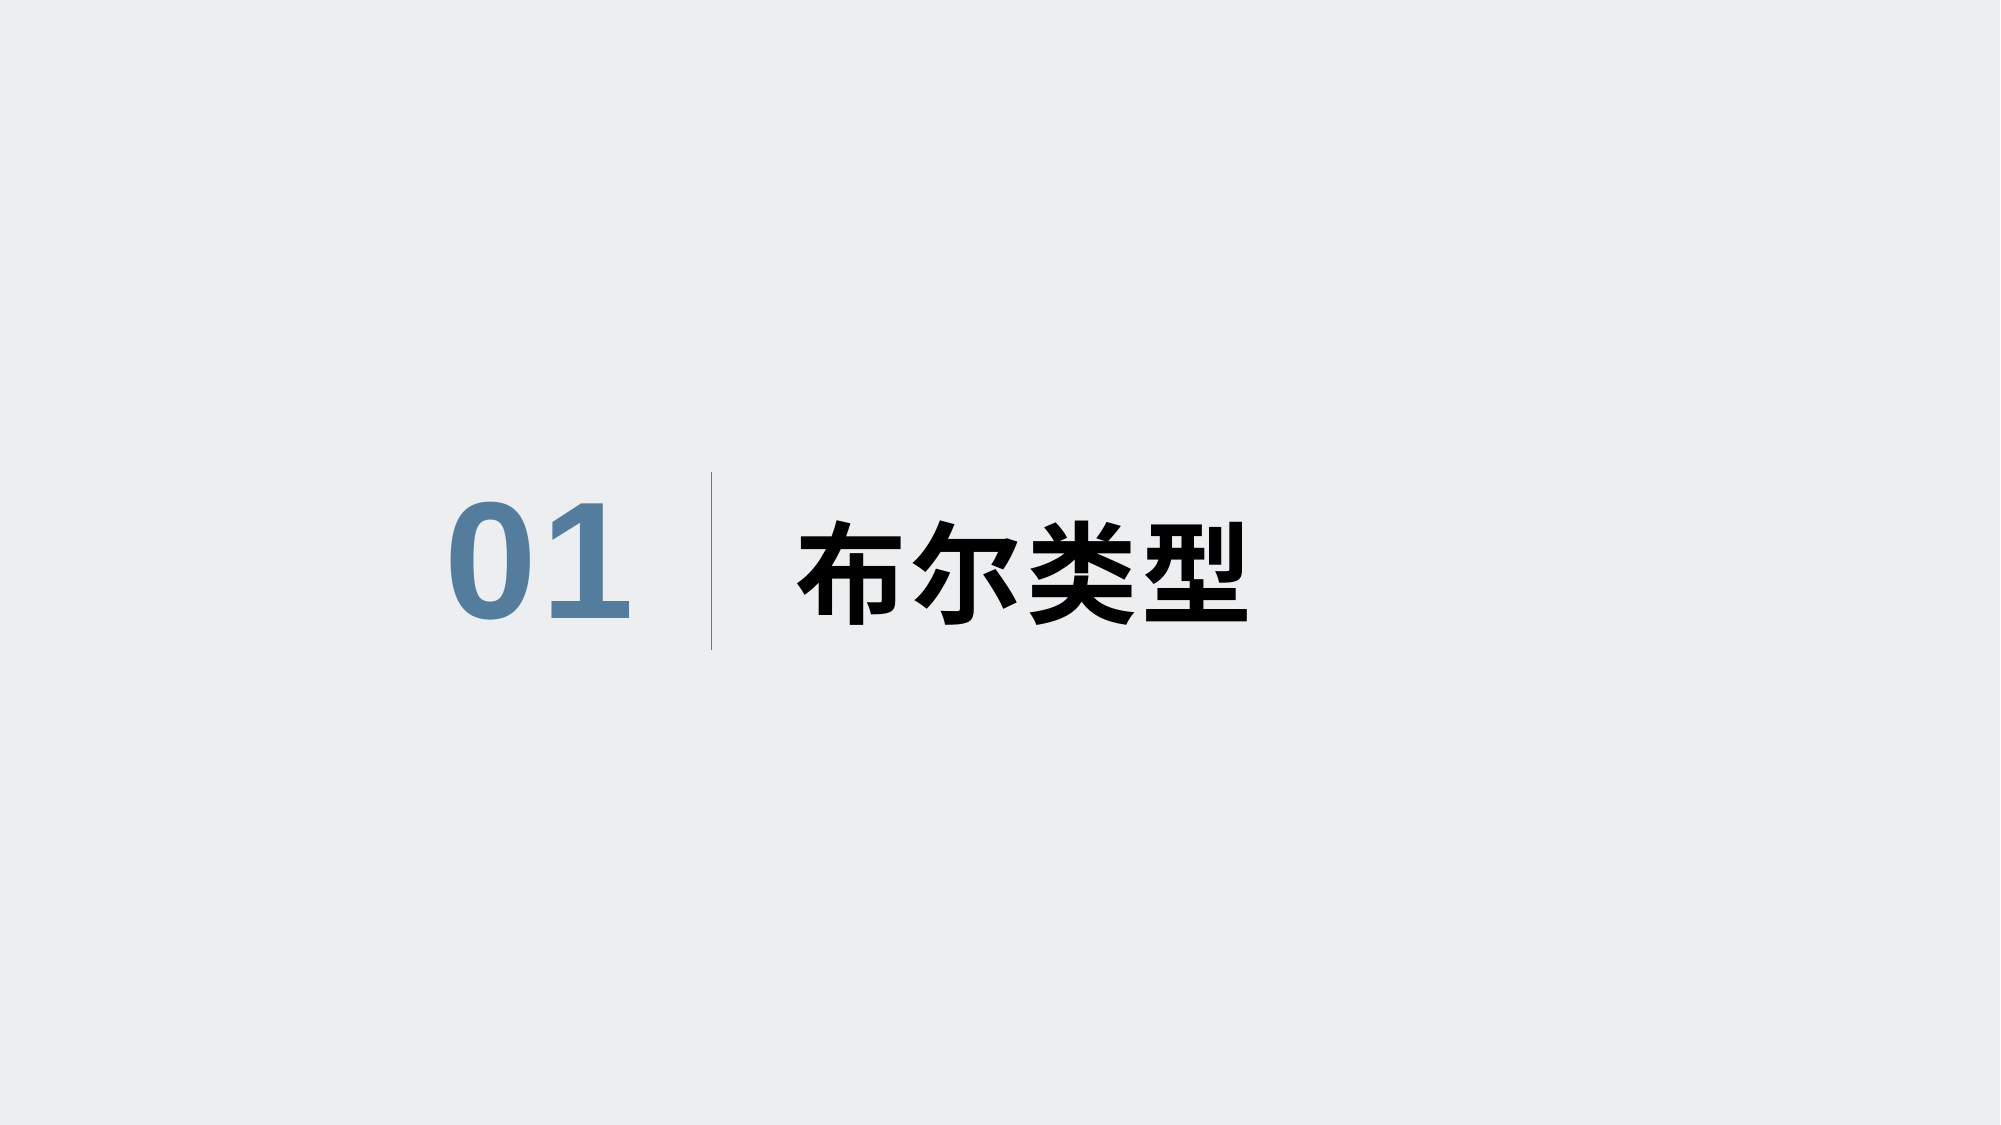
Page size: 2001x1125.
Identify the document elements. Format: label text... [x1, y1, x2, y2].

text_box 01 [401, 449, 679, 673]
title 布尔类型 [780, 477, 1582, 656]
